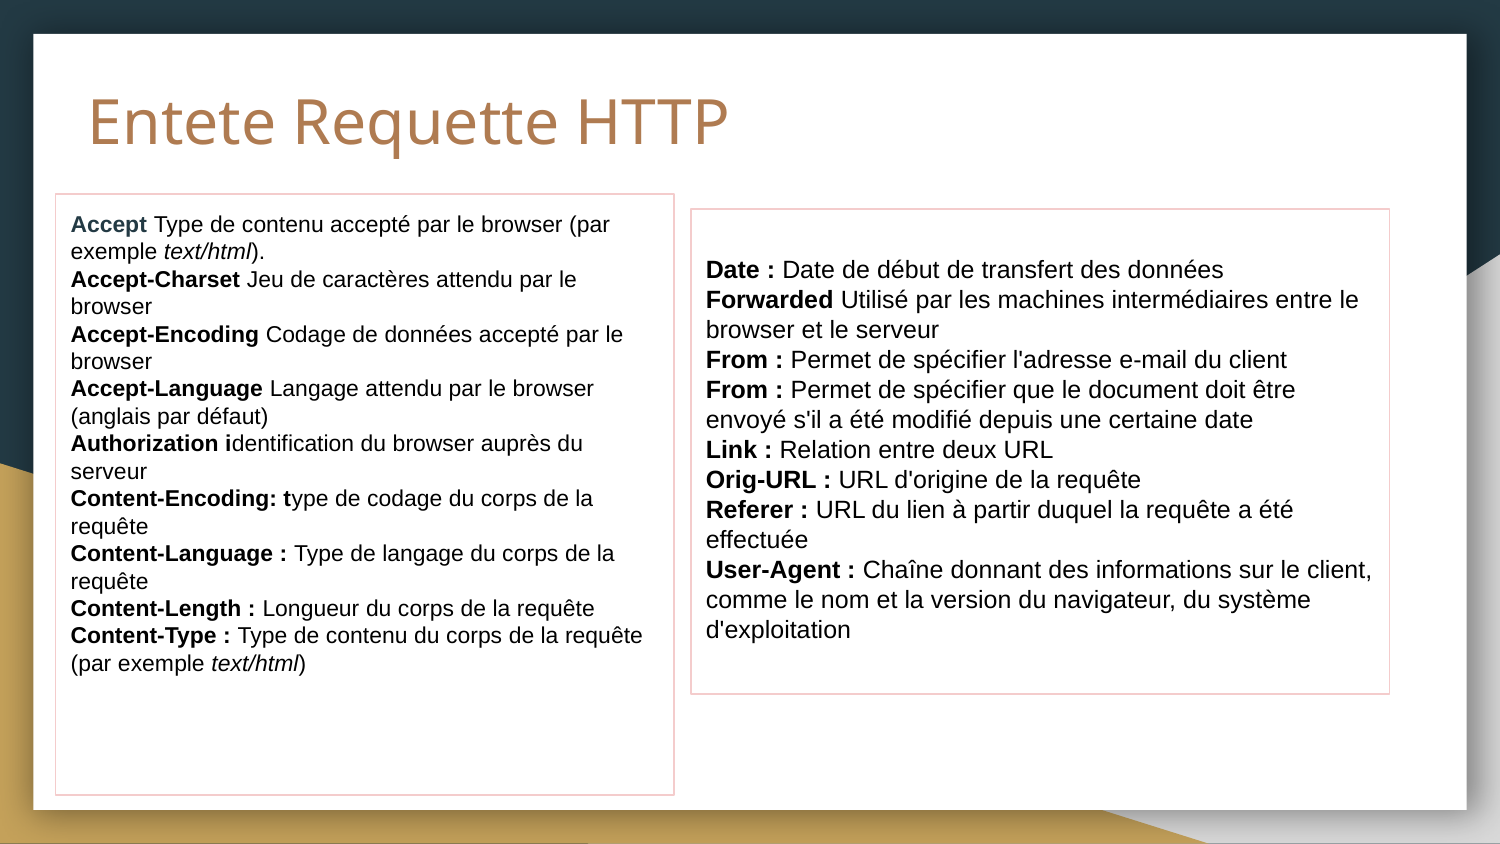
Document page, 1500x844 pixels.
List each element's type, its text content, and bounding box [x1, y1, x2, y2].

title Entete Requette HTTP [72, 67, 1304, 224]
list Accept Type de contenu accepté par le browser (par exemple text/html). Accept-Charset Jeu de caractères attendu par le browser Accept-Encoding Codage de données accepté par le browser Accept-Language Langage attendu par le browser (anglais par défaut) Authorization identification du browser auprès du serveur Content-Encoding: type de codage du corps de la requête Content-Language : Type de langage du corps de la requête Content-Length : Longueur du corps de la requête Content-Type : Type de contenu du corps de la requête (par exemple text/html) [55, 193, 675, 796]
list Date : Date de début de transfert des données Forwarded Utilisé par les machines intermédiaires entre le browser et le serveur From : Permet de spécifier l'adresse e-mail du client From : Permet de spécifier que le document doit être envoyé s'il a été modifié depuis une certaine date Link : Relation entre deux URL Orig-URL : URL d'origine de la requête Referer : URL du lien à partir duquel la requête a été effectuée User-Agent : Chaîne donnant des informations sur le client, comme le nom et la version du navigateur, du système d'exploitation [690, 208, 1390, 695]
